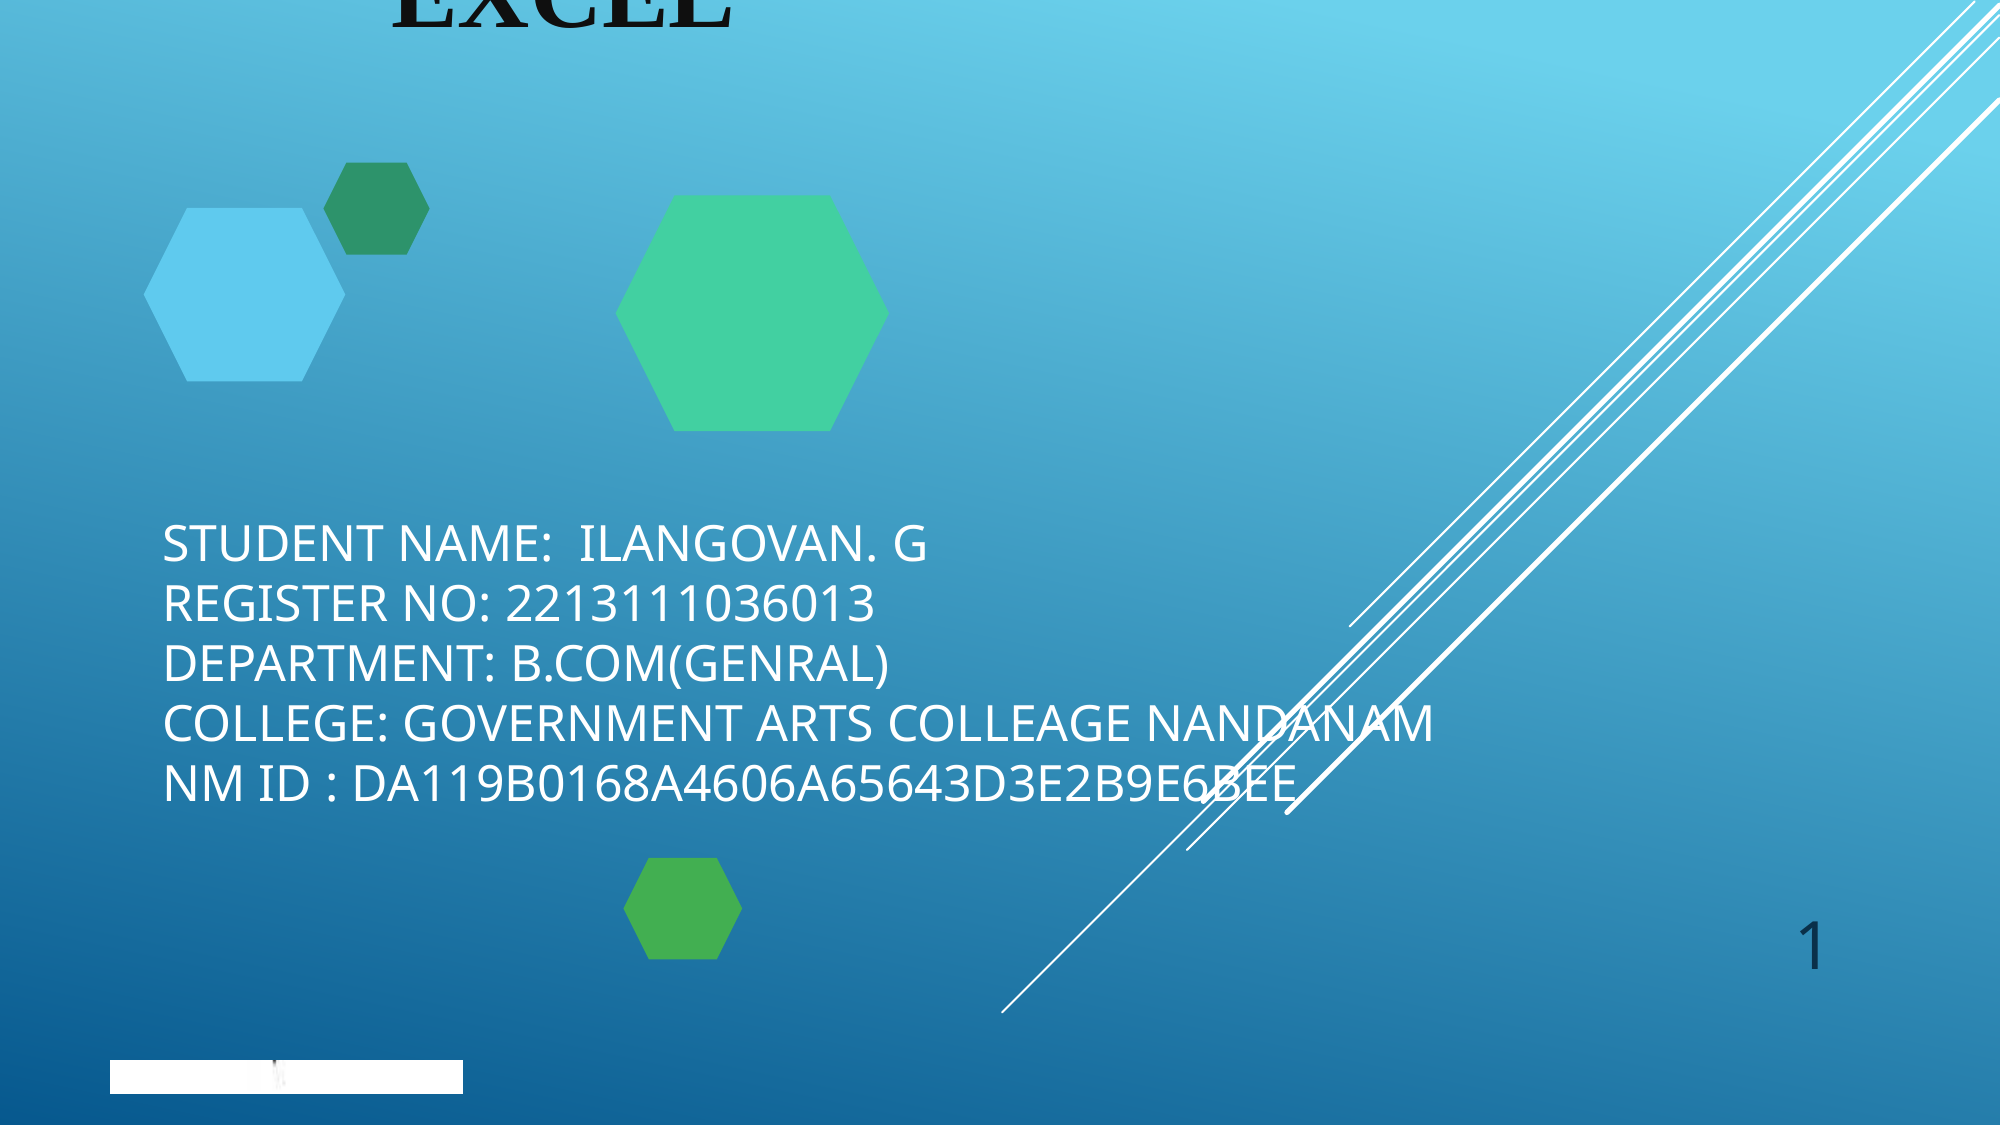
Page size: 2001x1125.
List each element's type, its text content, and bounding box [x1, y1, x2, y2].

text_box [623, 879, 743, 960]
text_box [615, 195, 890, 432]
slide_number 1 [1666, 340, 1834, 994]
text_box STUDENT NAME: ILANGOVAN. G REGISTER NO: 2213111036013 DEPARTMENT: B.COM(GENRAL) COLLEGE: GOVERNMENT ARTS COLLEAGE NANDANAM NM ID : DA119B0168A4606A65643D3E2B9E6BEE [147, 504, 1561, 879]
picture [110, 1060, 463, 1094]
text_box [143, 162, 430, 382]
title Employee Data Analysis using Excel [0, 0, 1502, 168]
